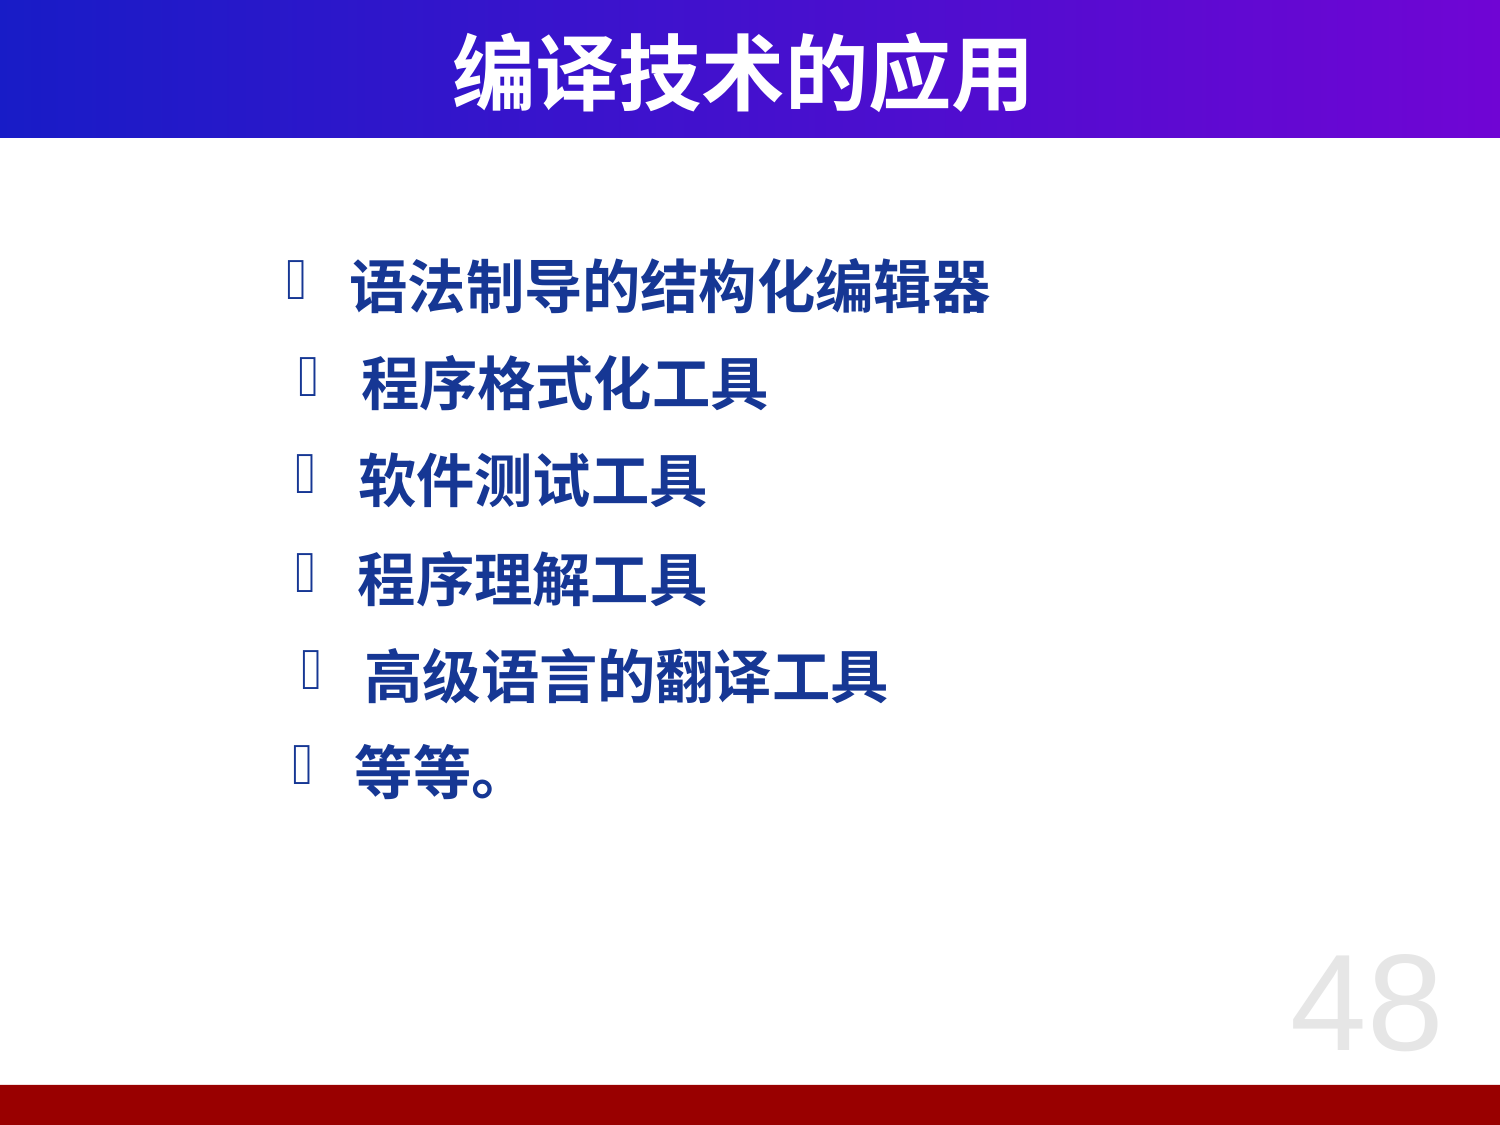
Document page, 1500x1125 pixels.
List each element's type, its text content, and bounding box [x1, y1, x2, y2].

text_box 程序理解工具 [280, 536, 723, 621]
text_box 高级语言的翻译工具 [287, 633, 904, 718]
text_box 程序格式化工具 [283, 339, 784, 425]
text_box 语法制导的结构化编辑器 [272, 242, 1034, 328]
title 编译技术的应用 [49, 24, 1438, 118]
text_box 软件测试工具 [280, 436, 723, 522]
text_box 等等。 [277, 728, 559, 814]
slide_number 48 [1234, 904, 1500, 1118]
